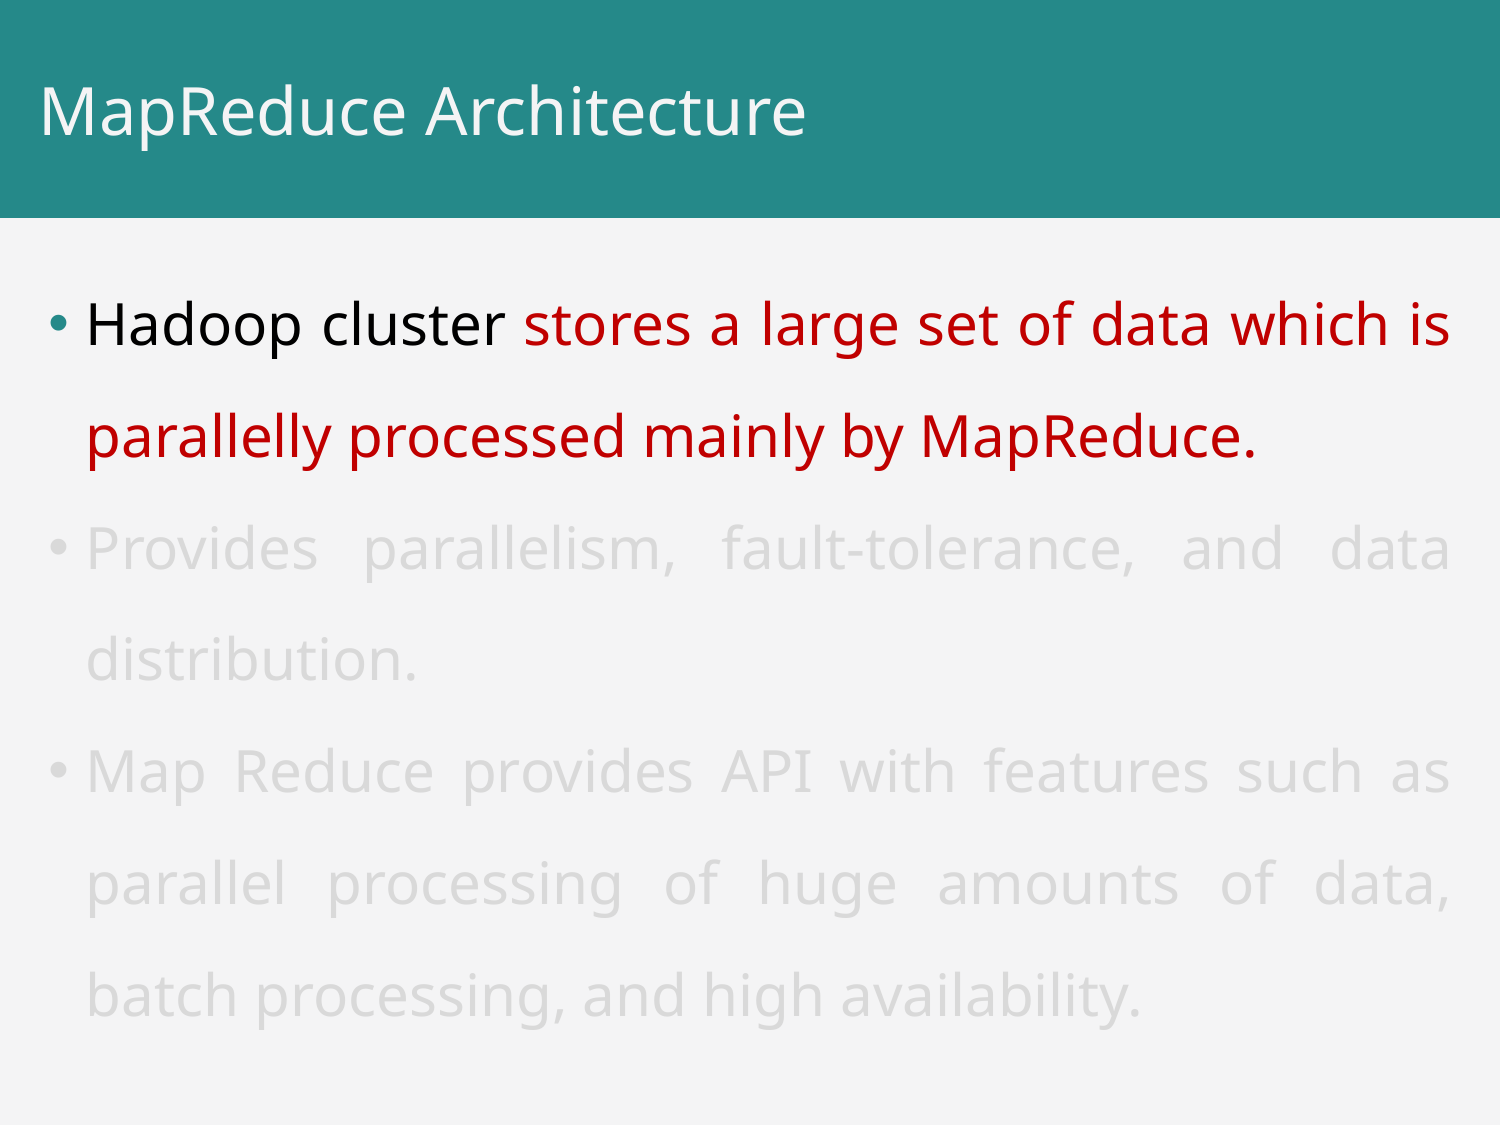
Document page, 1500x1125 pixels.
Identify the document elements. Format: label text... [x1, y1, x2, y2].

title MapReduce Architecture [23, 0, 1472, 218]
list Hadoop cluster stores a large set of data which is parallelly processed mainly by MapReduce. Provides parallelism, fault-tolerance, and data distribution. Map Reduce provides API with features such as parallel processing of huge amounts of data, batch processing, and high availability. [33, 238, 1467, 1089]
